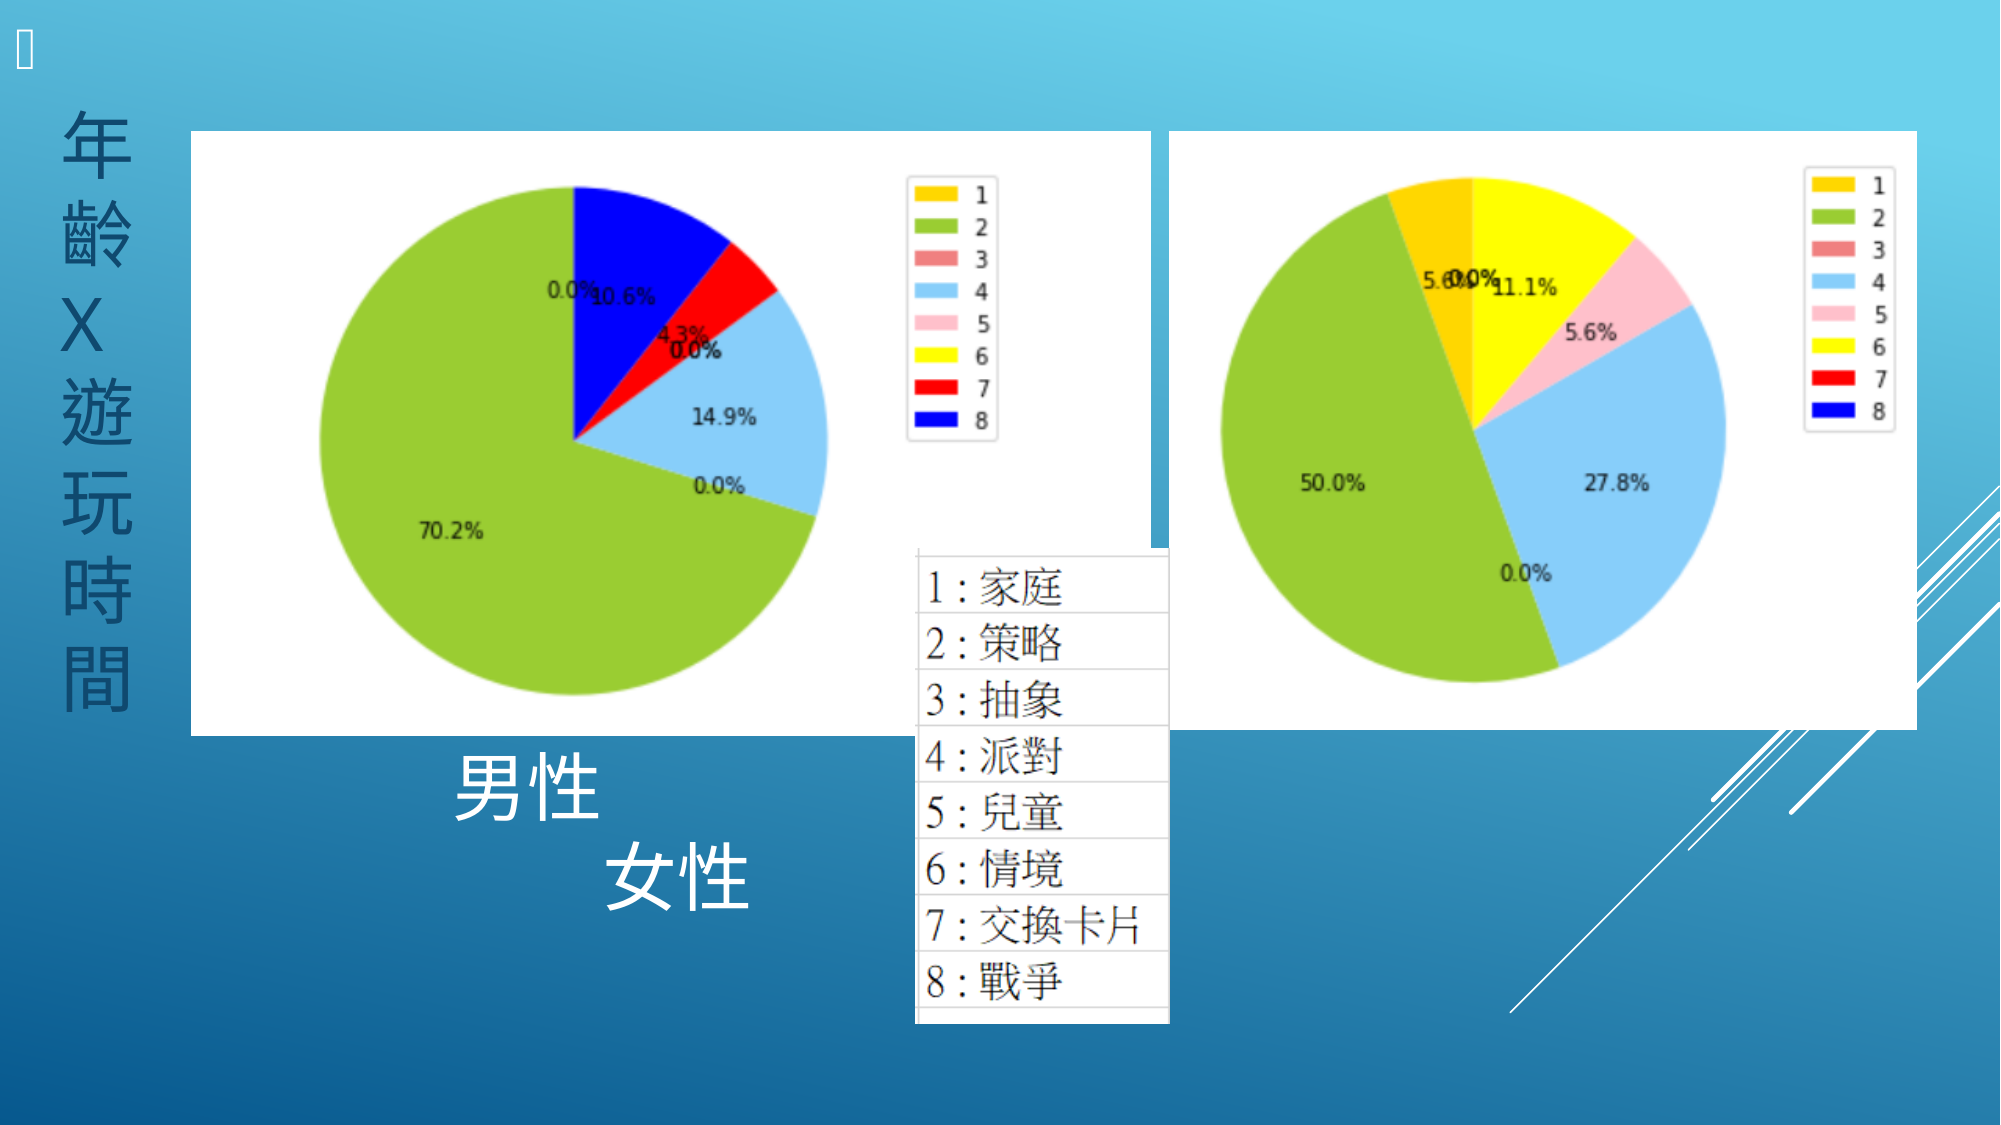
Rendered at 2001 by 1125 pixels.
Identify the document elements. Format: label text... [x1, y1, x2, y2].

picture [191, 131, 1917, 1024]
title 男性 女性 [1170, 707, 2000, 955]
list 年齡X遊玩時間 [0, 0, 173, 733]
title 男性 女性 [437, 737, 914, 955]
